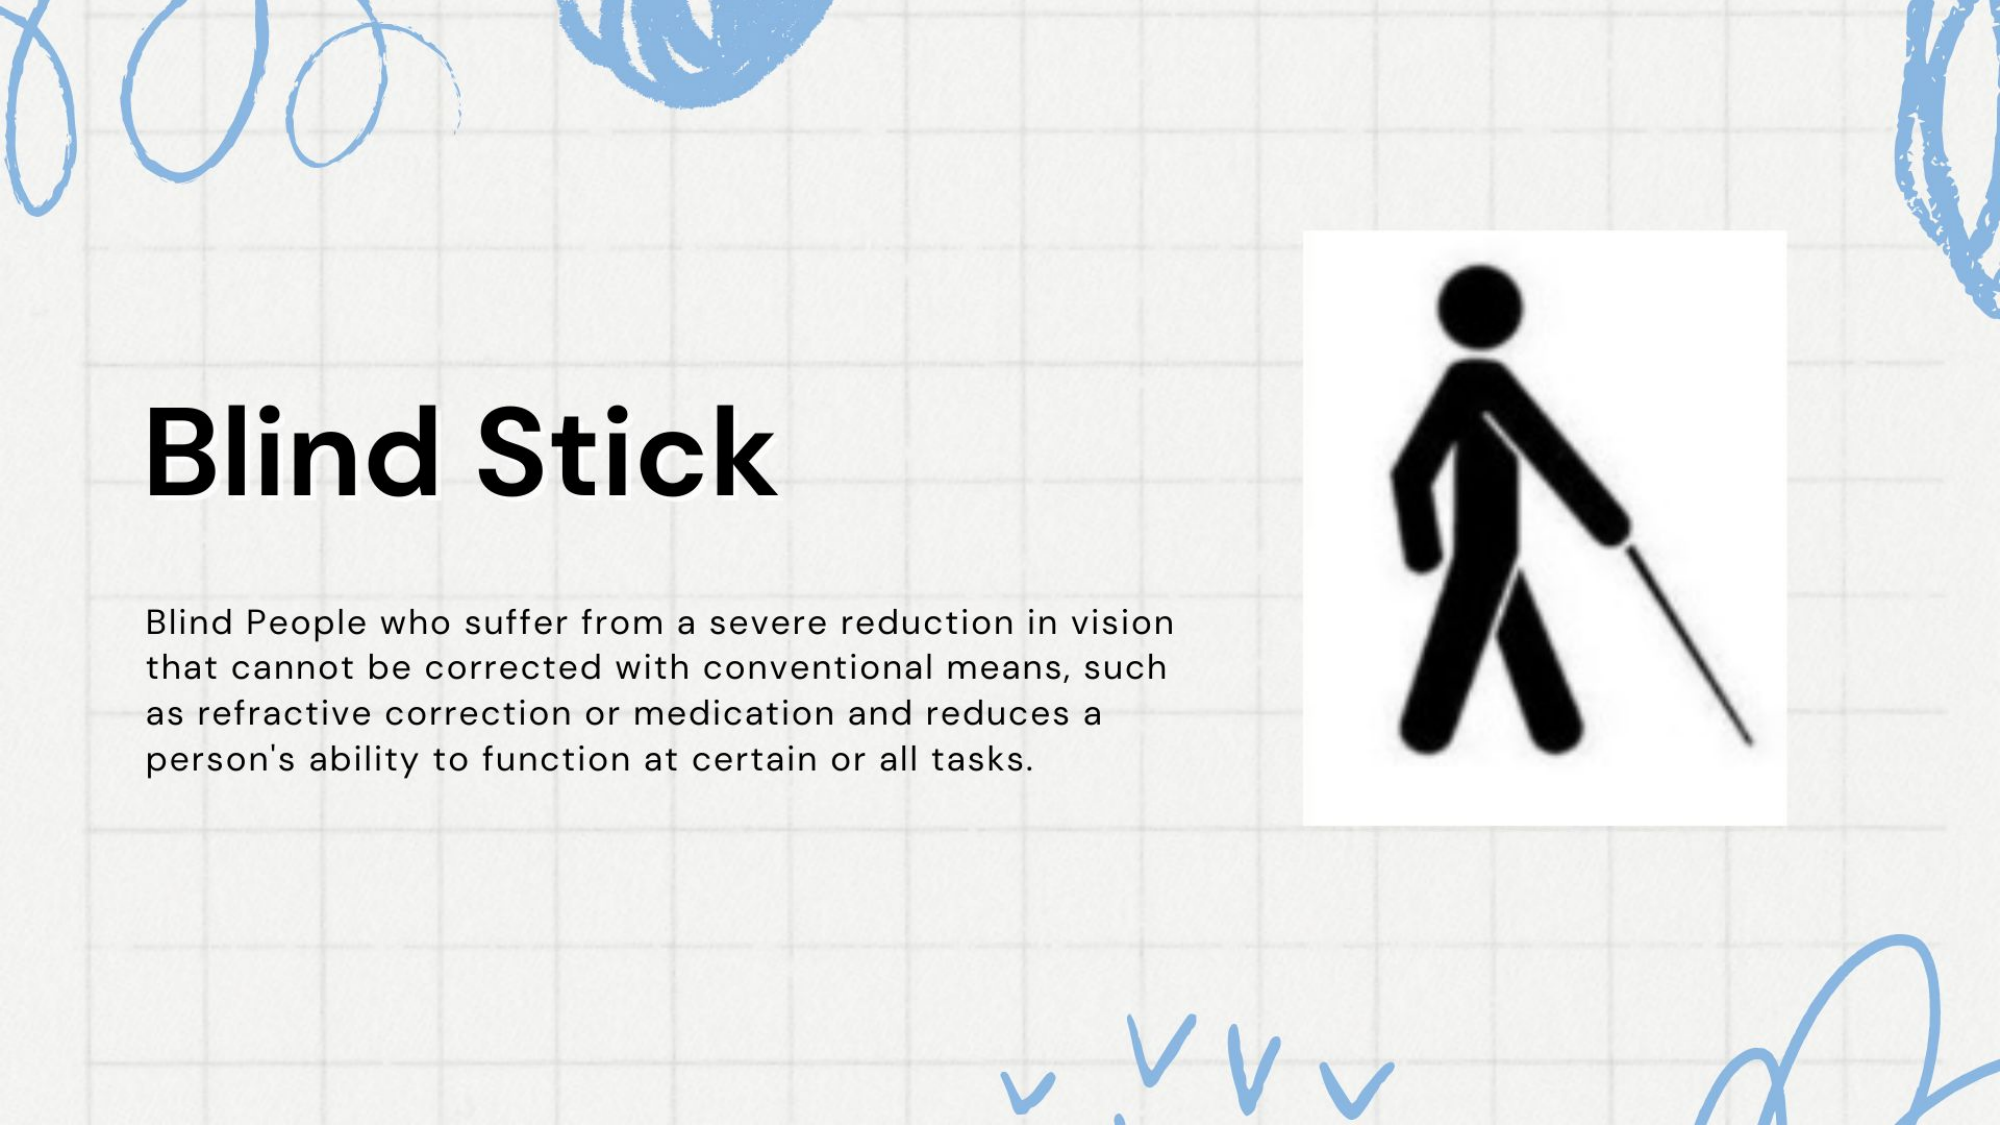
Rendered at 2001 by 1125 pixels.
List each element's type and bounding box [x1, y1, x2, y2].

list [0, 0, 2000, 1125]
